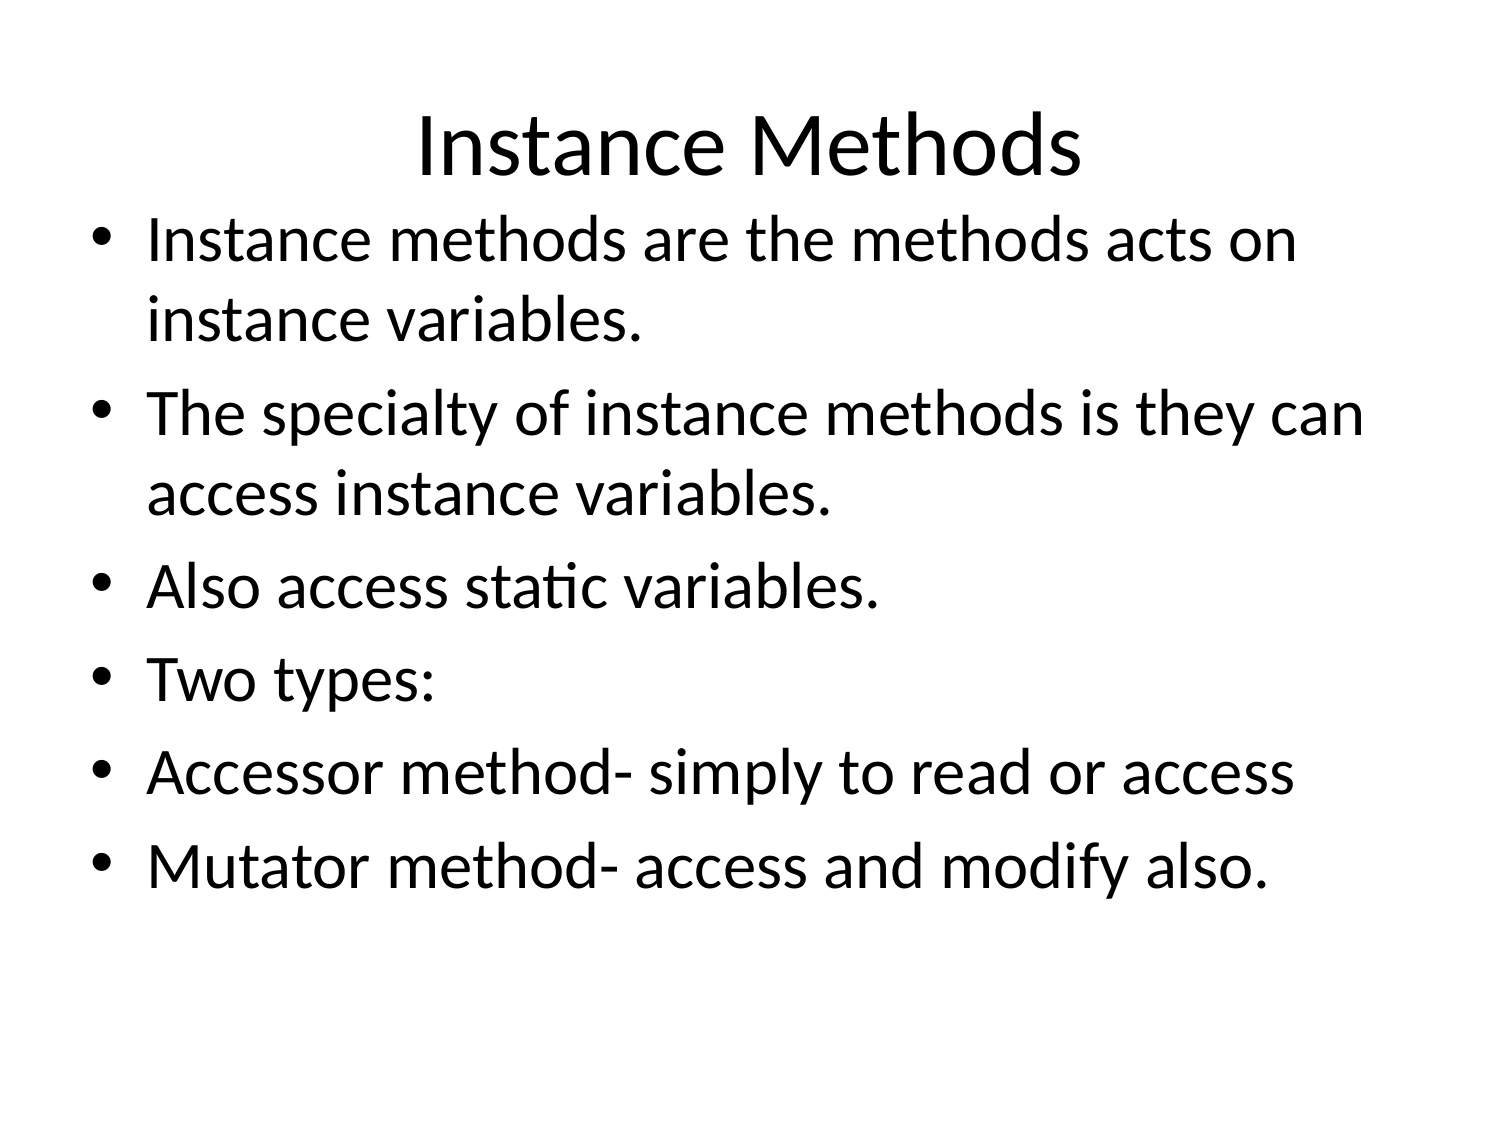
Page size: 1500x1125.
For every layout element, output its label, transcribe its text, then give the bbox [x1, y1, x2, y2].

title Instance Methods [75, 45, 1425, 187]
list Instance methods are the methods acts on instance variables. The specialty of instance methods is they can access instance variables. Also access static variables. Two types: Accessor method- simply to read or access Mutator method- access and modify also. [75, 187, 1425, 1005]
